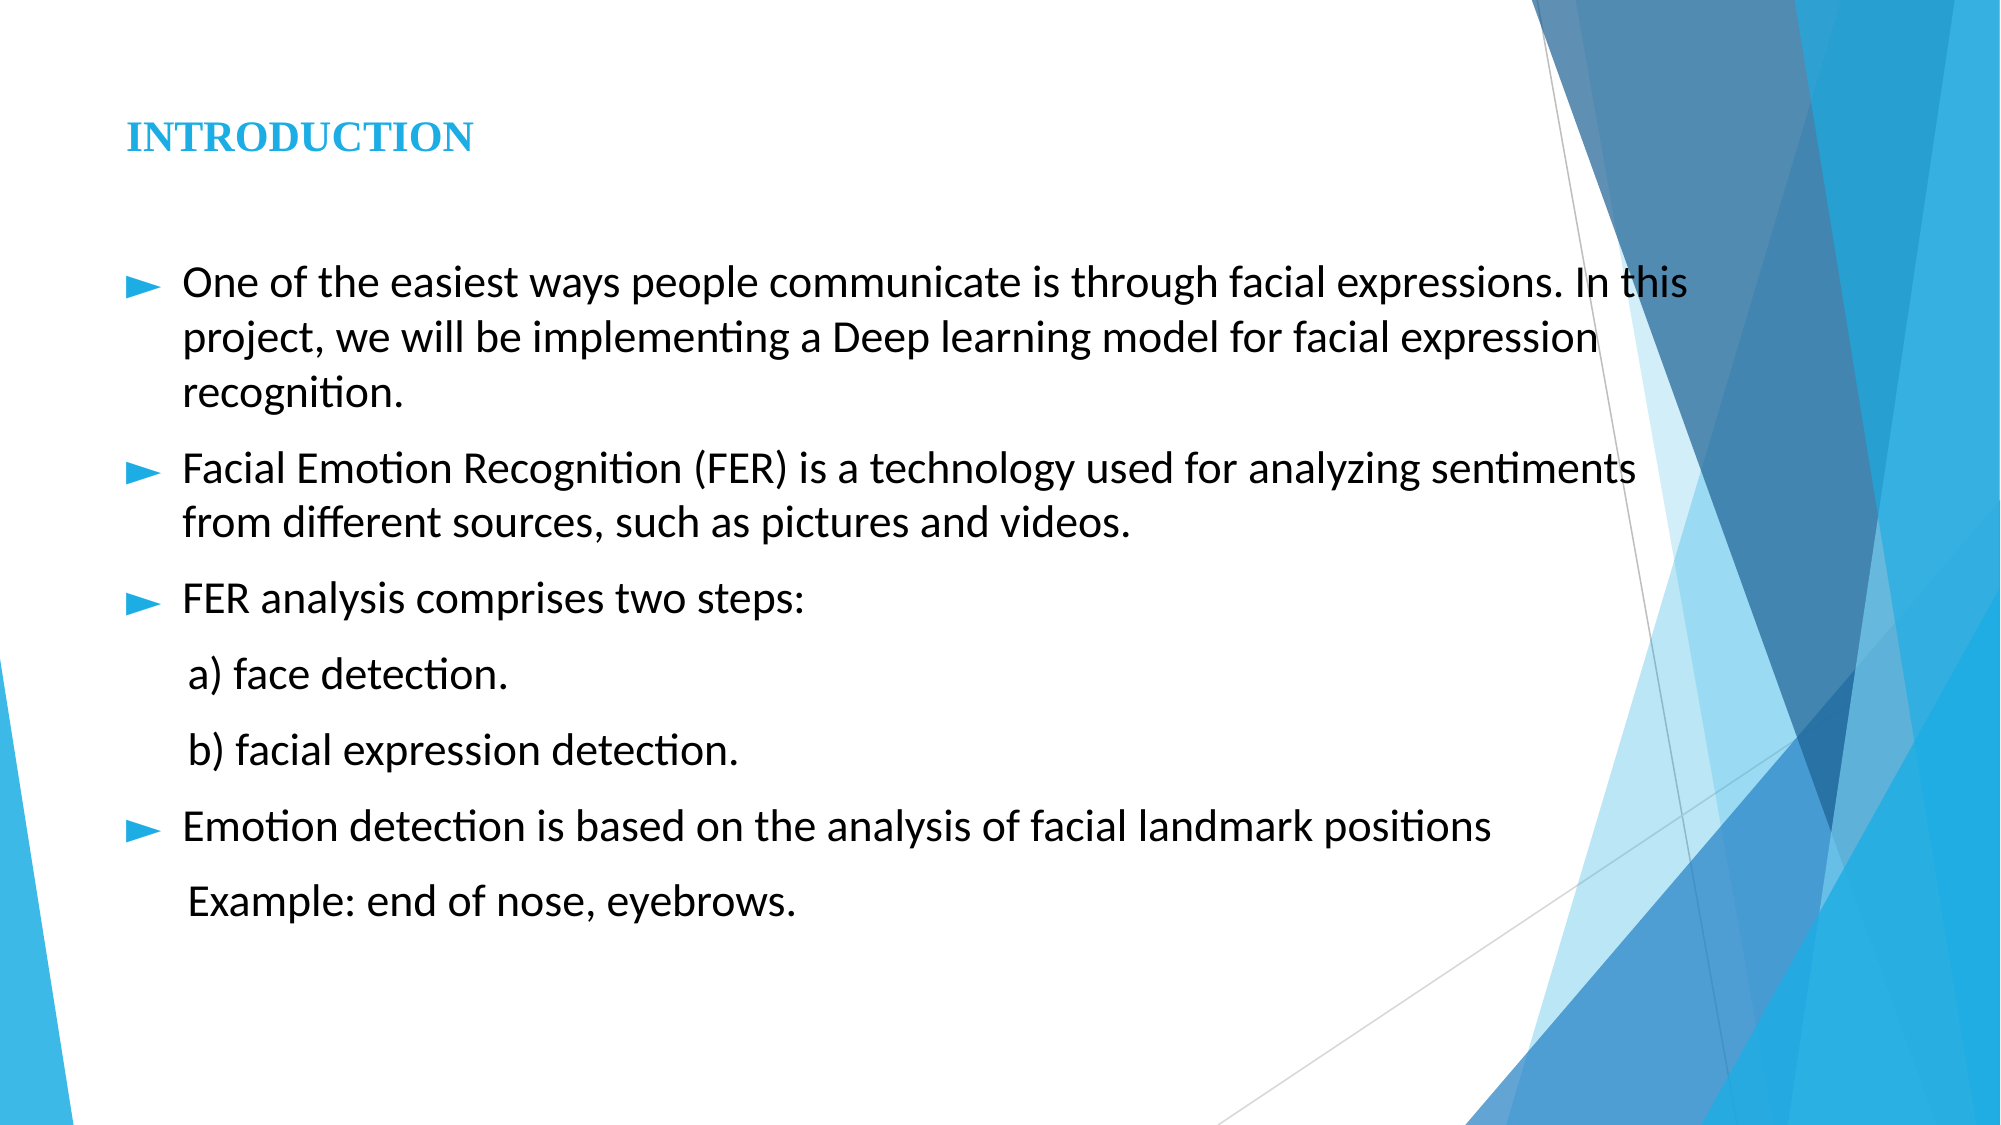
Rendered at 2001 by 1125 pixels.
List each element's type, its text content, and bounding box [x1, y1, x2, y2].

title INTRODUCTION [111, 99, 1522, 221]
list One of the easiest ways people communicate is through facial expressions. In this project, we will be implementing a Deep learning model for facial expression recognition. Facial Emotion Recognition (FER) is a technology used for analyzing sentiments from different sources, such as pictures and videos. FER analysis comprises two steps: a) face detection. b) facial expression detection. Emotion detection is based on the analysis of facial landmark positions Example: end of nose, eyebrows. [111, 244, 1724, 1075]
